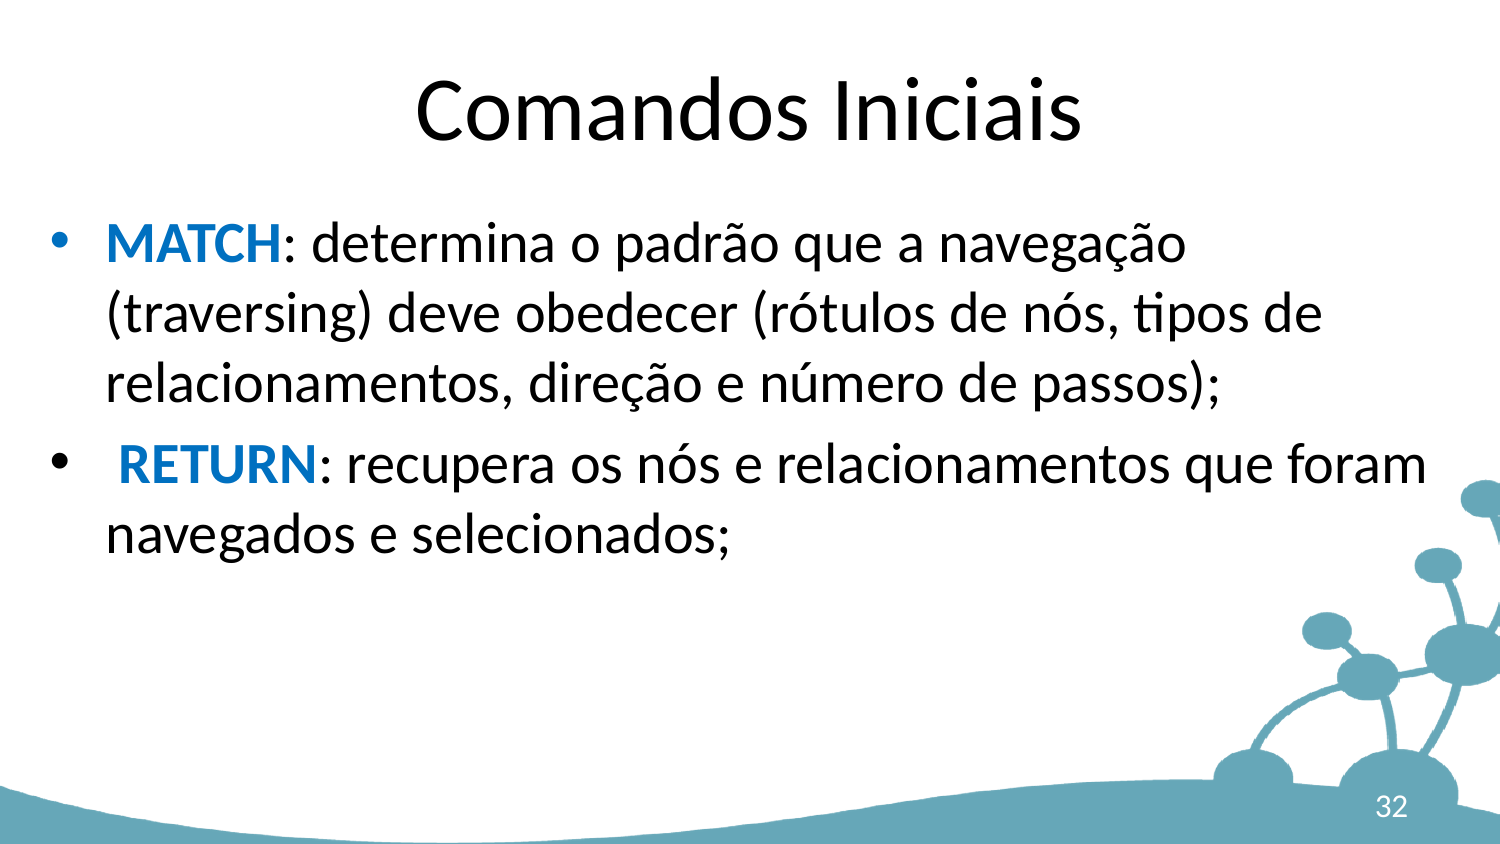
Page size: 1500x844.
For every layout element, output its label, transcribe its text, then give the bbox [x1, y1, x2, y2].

slide_number 32 [1073, 782, 1424, 827]
list MATCH: determina o padrão que a navegação (traversing) deve obedecer (rótulos de nós, tipos de relacionamentos, direção e número de passos); RETURN: recupera os nós e relacionamentos que foram navegados e selecionados; [34, 196, 1464, 777]
title Comandos Iniciais [75, 33, 1425, 175]
